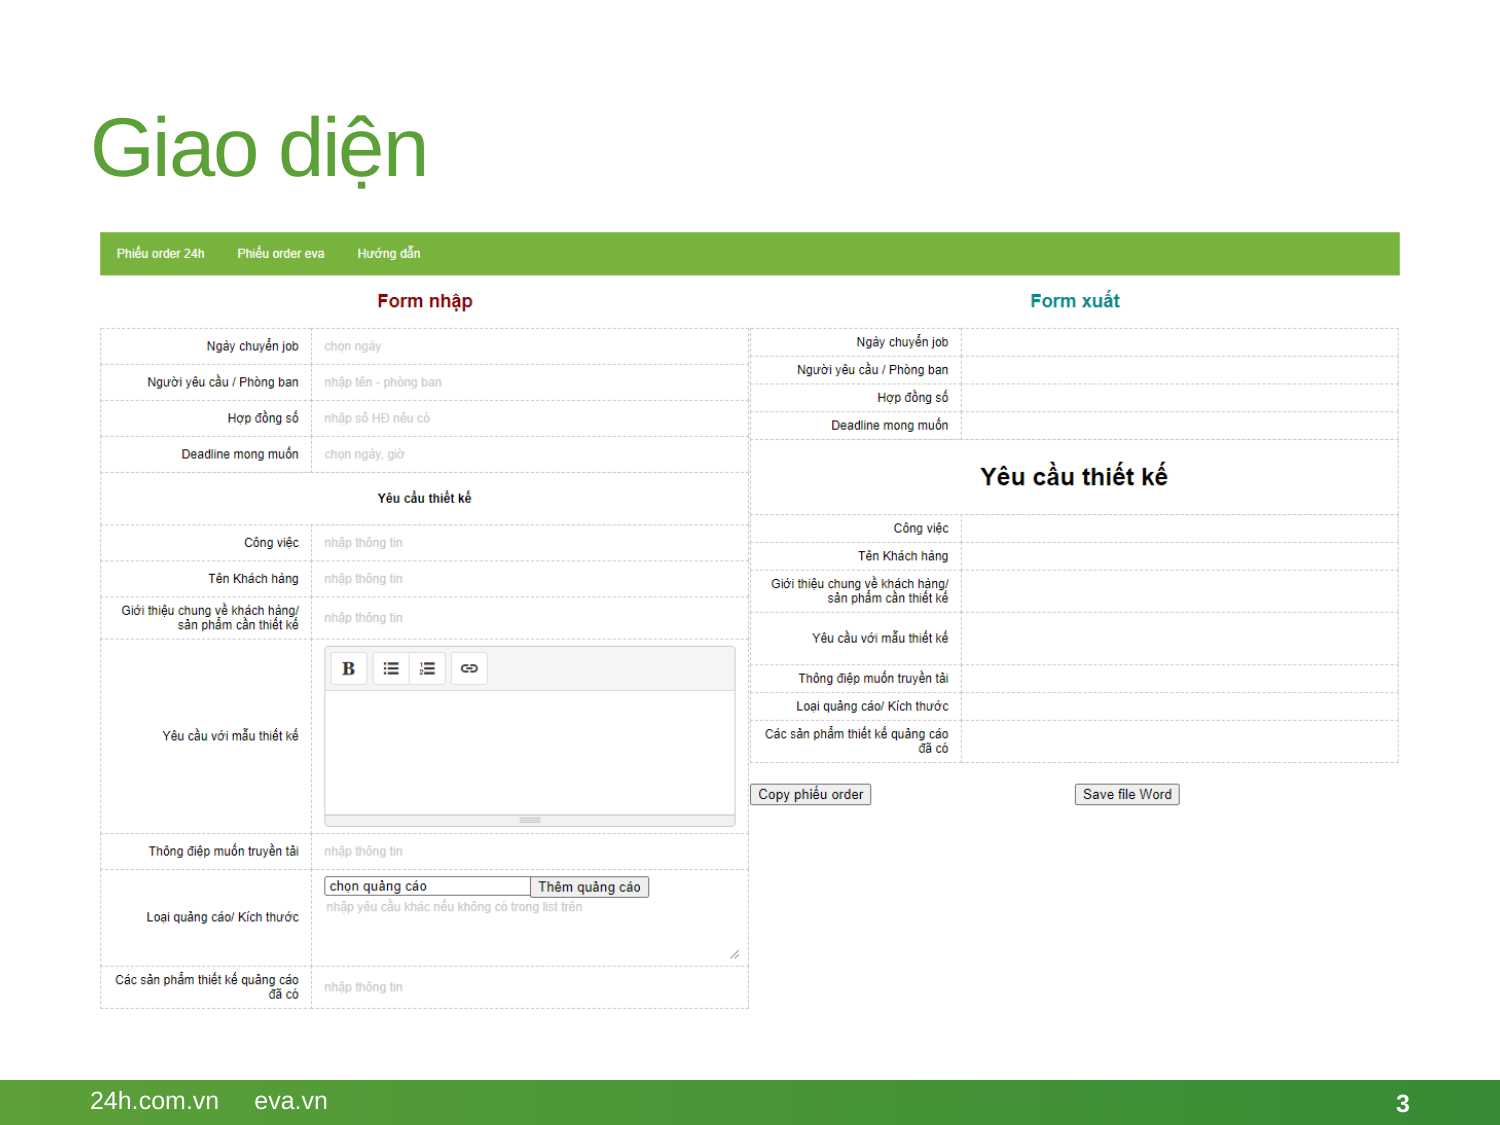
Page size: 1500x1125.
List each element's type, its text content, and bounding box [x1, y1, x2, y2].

picture [91, 224, 1409, 1048]
title Giao diện [75, 62, 1425, 225]
footer 24h.com.vn eva.vn [75, 1071, 805, 1125]
slide_number 3 [1279, 1075, 1425, 1125]
